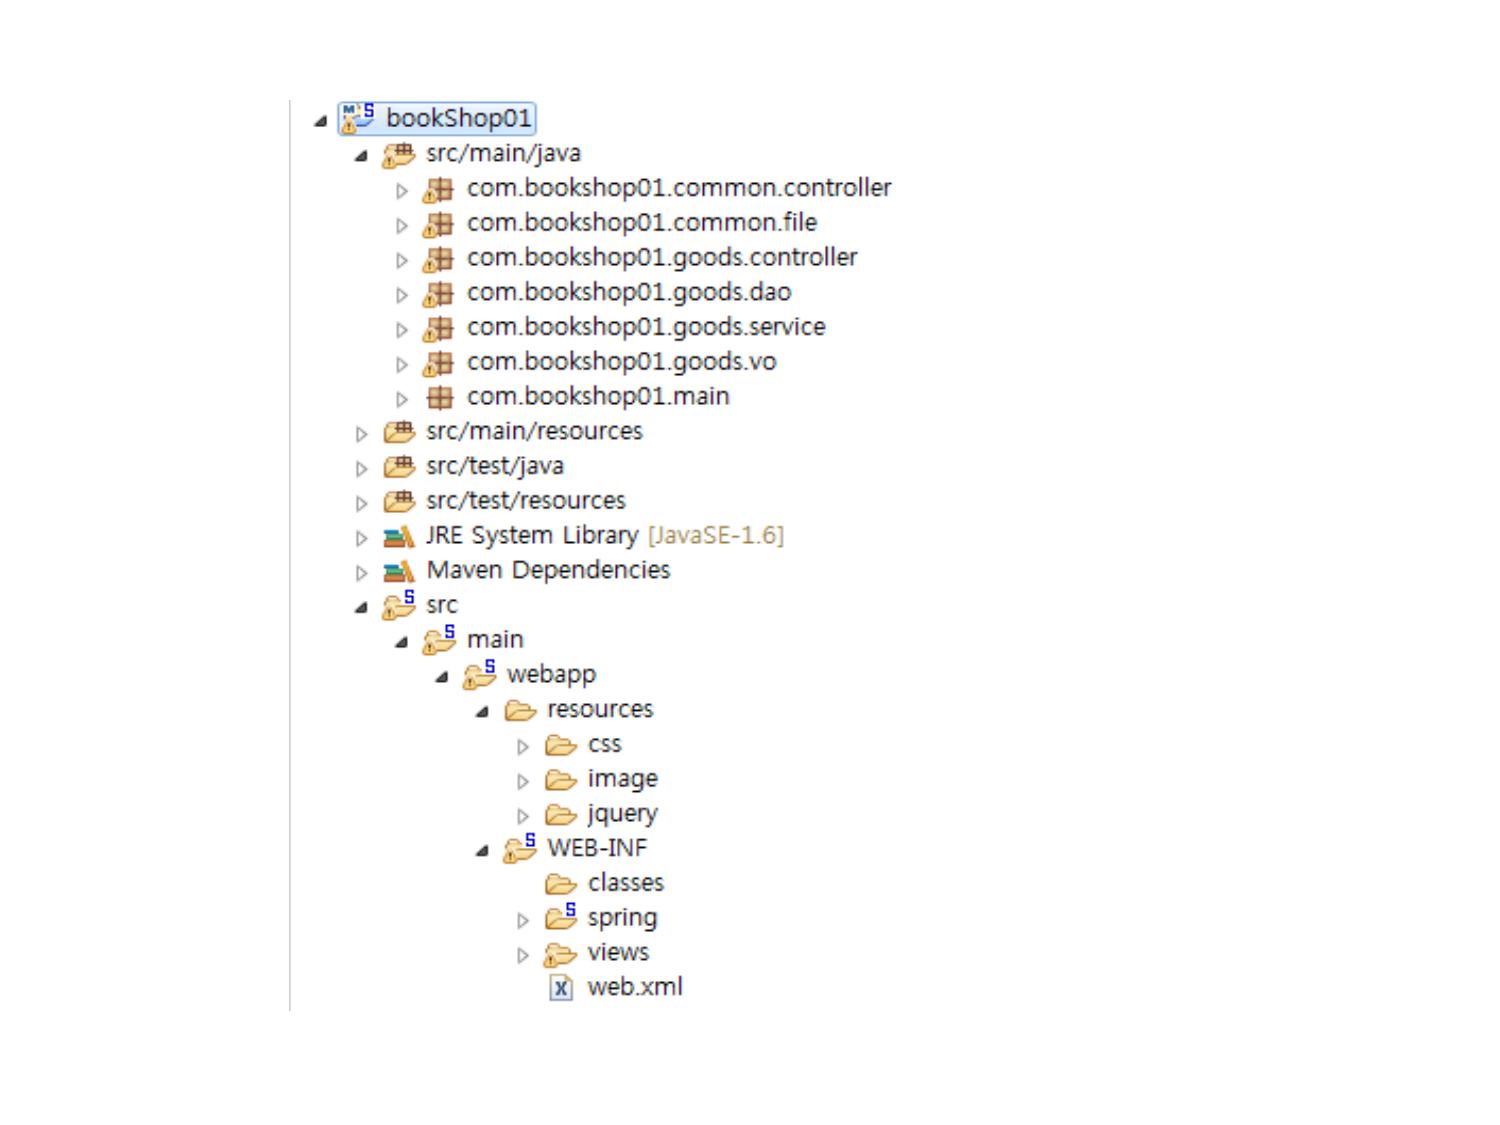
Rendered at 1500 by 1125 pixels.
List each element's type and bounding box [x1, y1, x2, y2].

picture [288, 100, 979, 1011]
